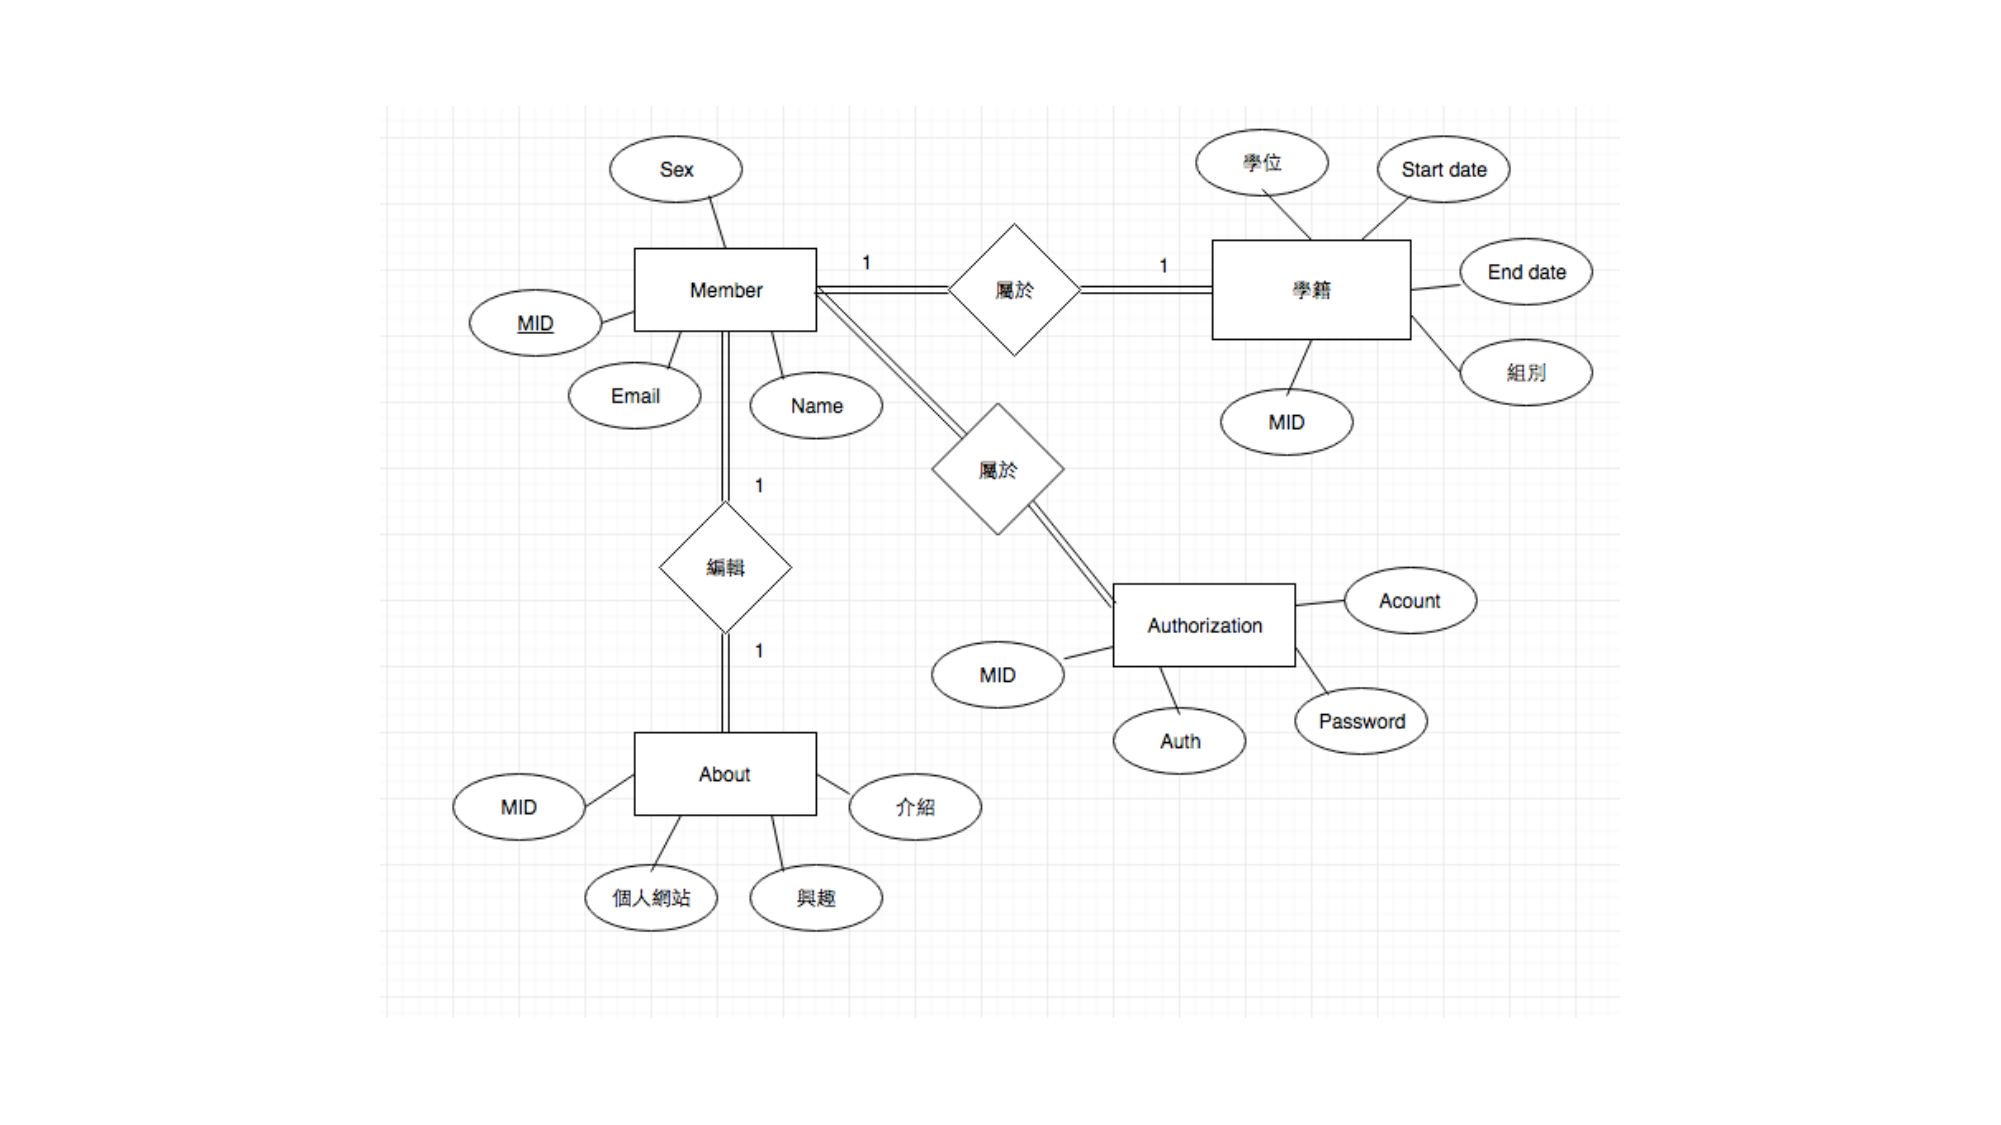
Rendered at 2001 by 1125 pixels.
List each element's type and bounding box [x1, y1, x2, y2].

picture [380, 106, 1620, 1019]
